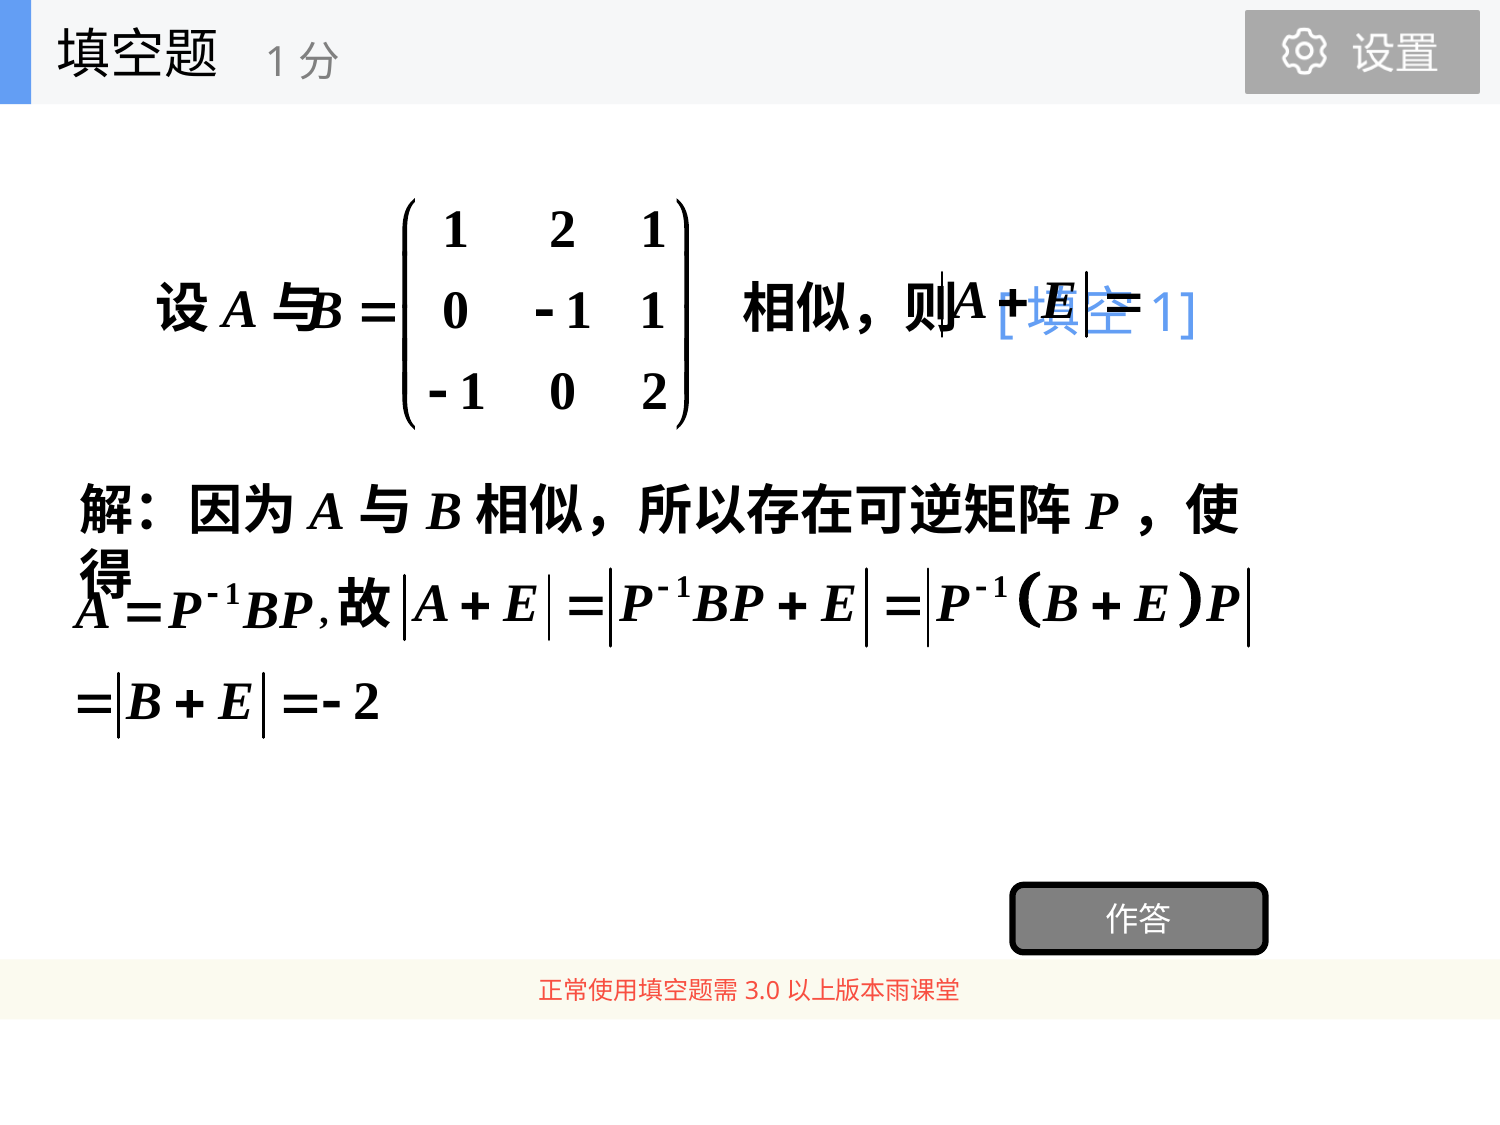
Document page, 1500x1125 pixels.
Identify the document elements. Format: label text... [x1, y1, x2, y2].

text_box [填空1] [29, 164, 1327, 456]
text_box 正常使用填空题需3.0以上版本雨课堂 [0, 957, 1500, 1022]
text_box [0, 0, 1500, 105]
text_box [67, 562, 1256, 652]
picture [1245, 10, 1480, 94]
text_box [69, 667, 383, 743]
text_box 作答 [1010, 882, 1268, 955]
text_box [29, 194, 1277, 433]
text_box 解：因为A与B相似，所以存在可逆矩阵P，使得 [64, 467, 1282, 613]
